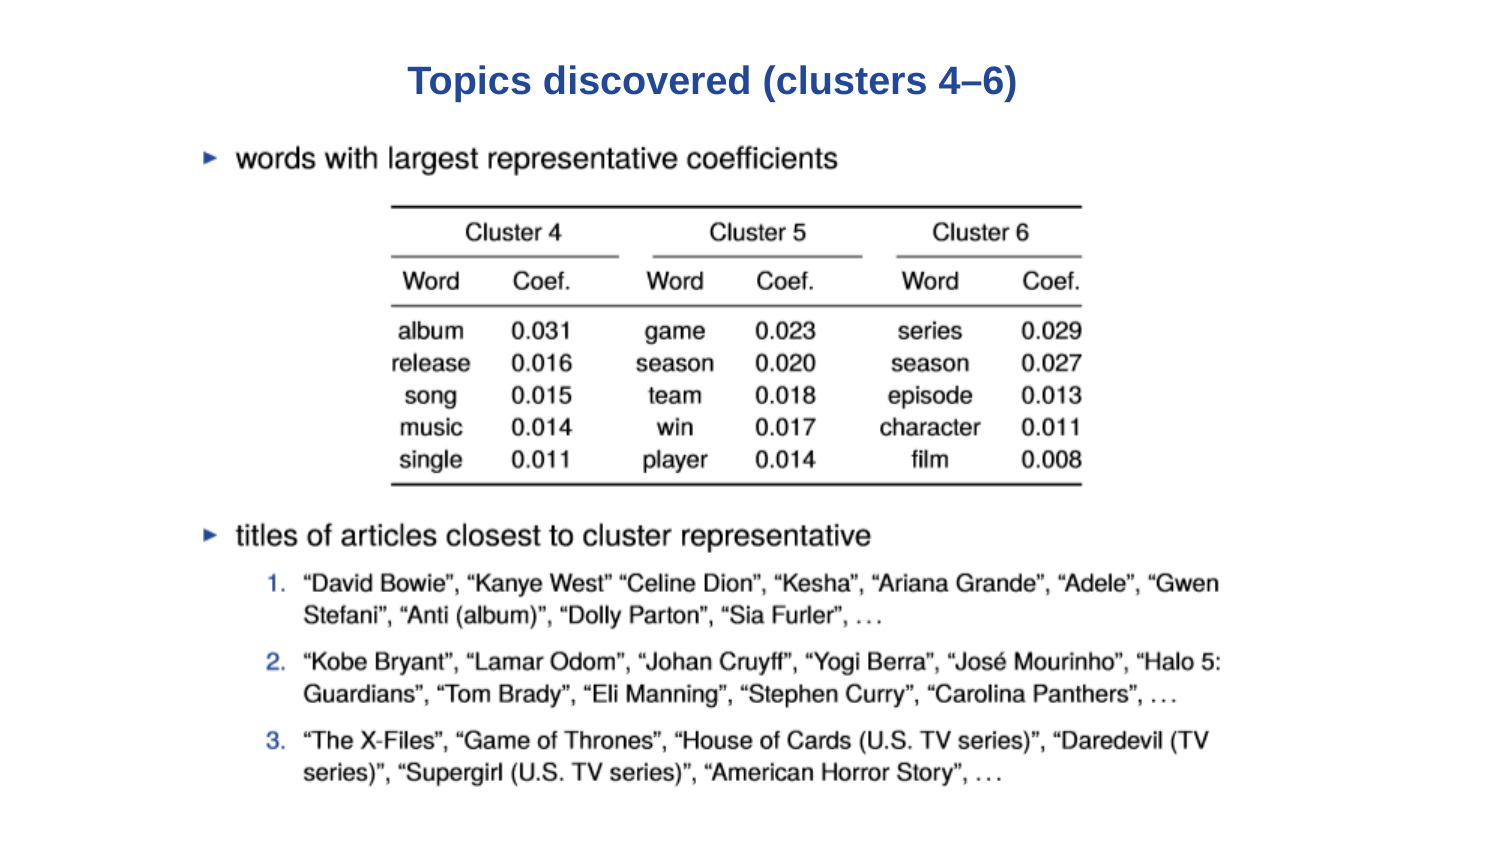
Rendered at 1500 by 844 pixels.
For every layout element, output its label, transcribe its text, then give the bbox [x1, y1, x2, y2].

picture [169, 112, 1250, 811]
title Topics discovered (clusters 4–6) [403, 49, 1097, 97]
